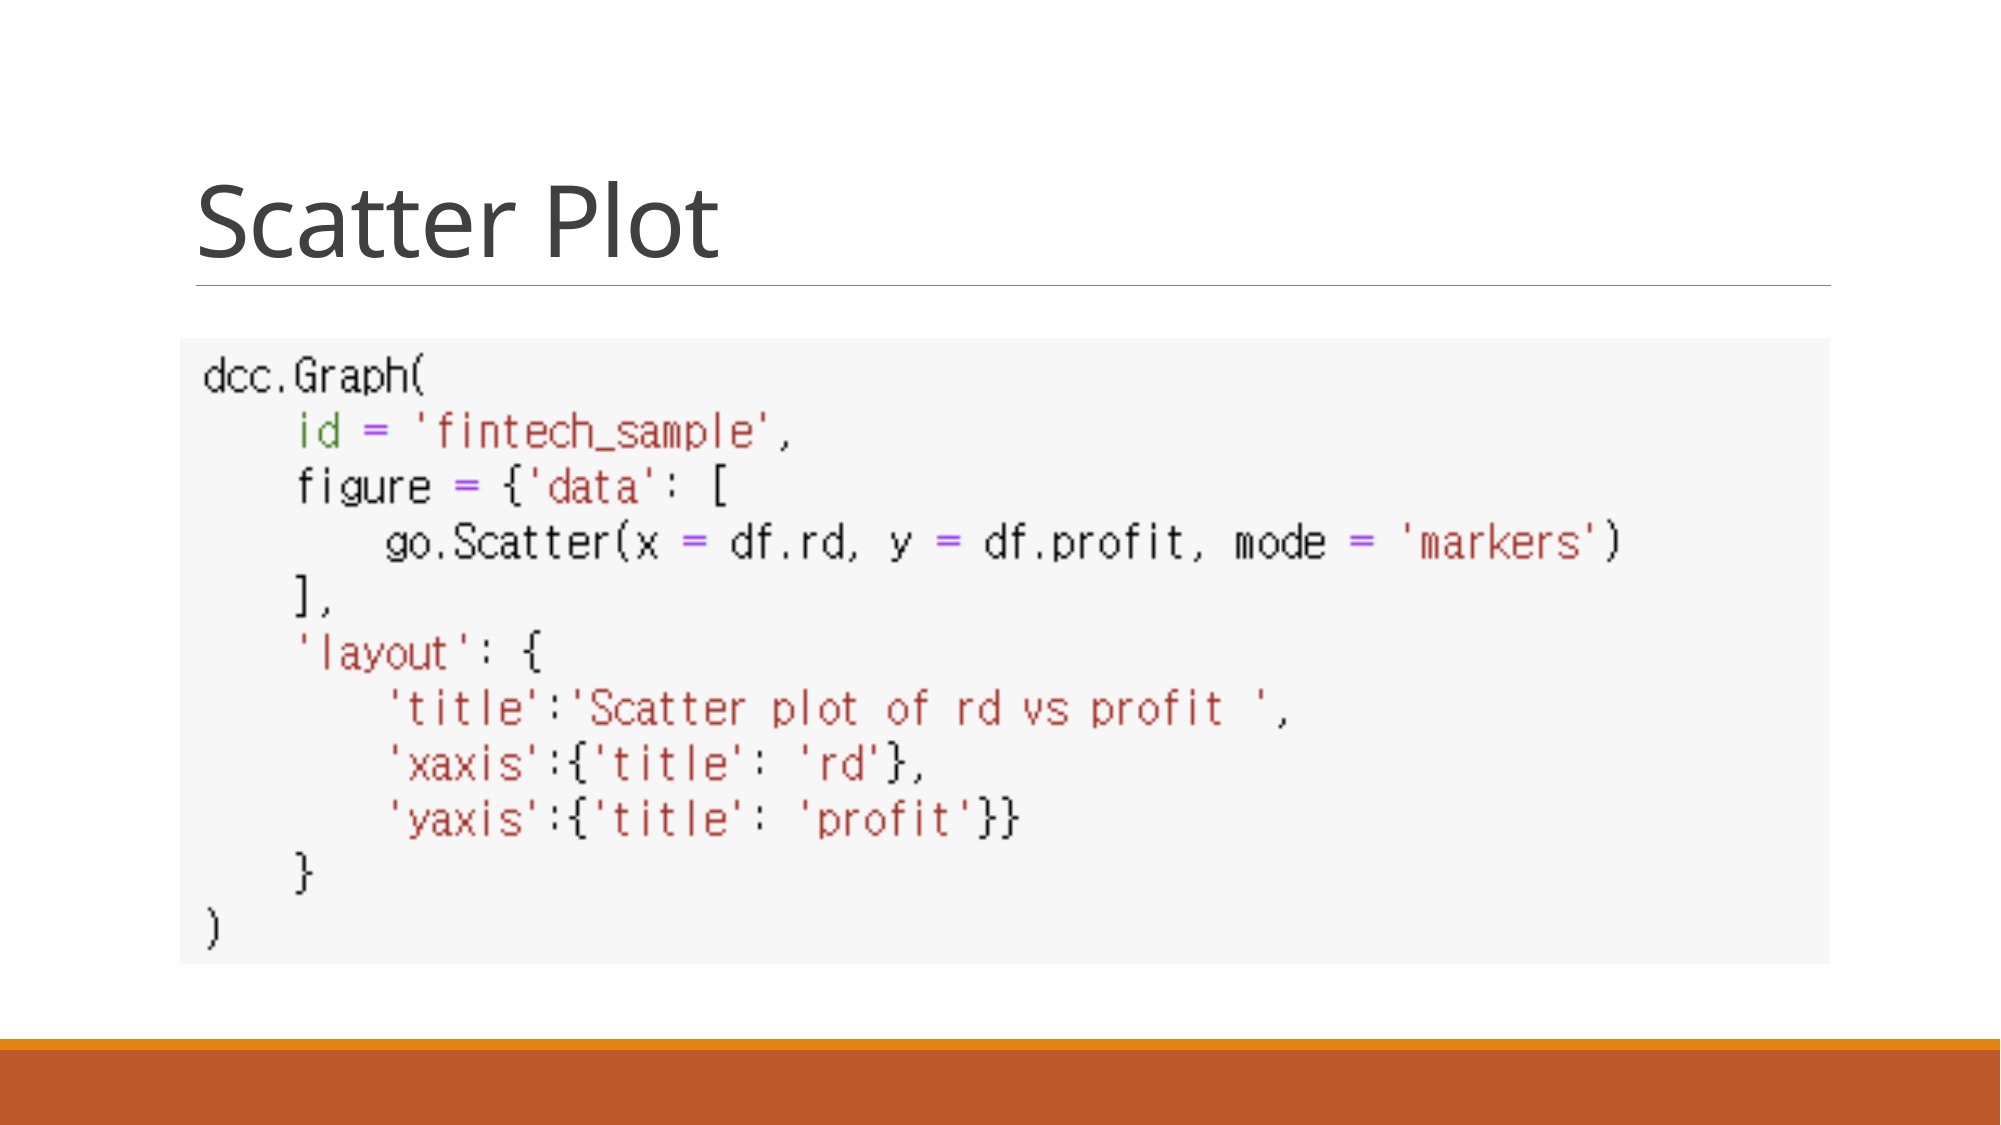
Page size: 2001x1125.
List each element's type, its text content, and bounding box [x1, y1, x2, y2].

picture [179, 337, 1831, 964]
title Scatter Plot [180, 47, 1830, 285]
